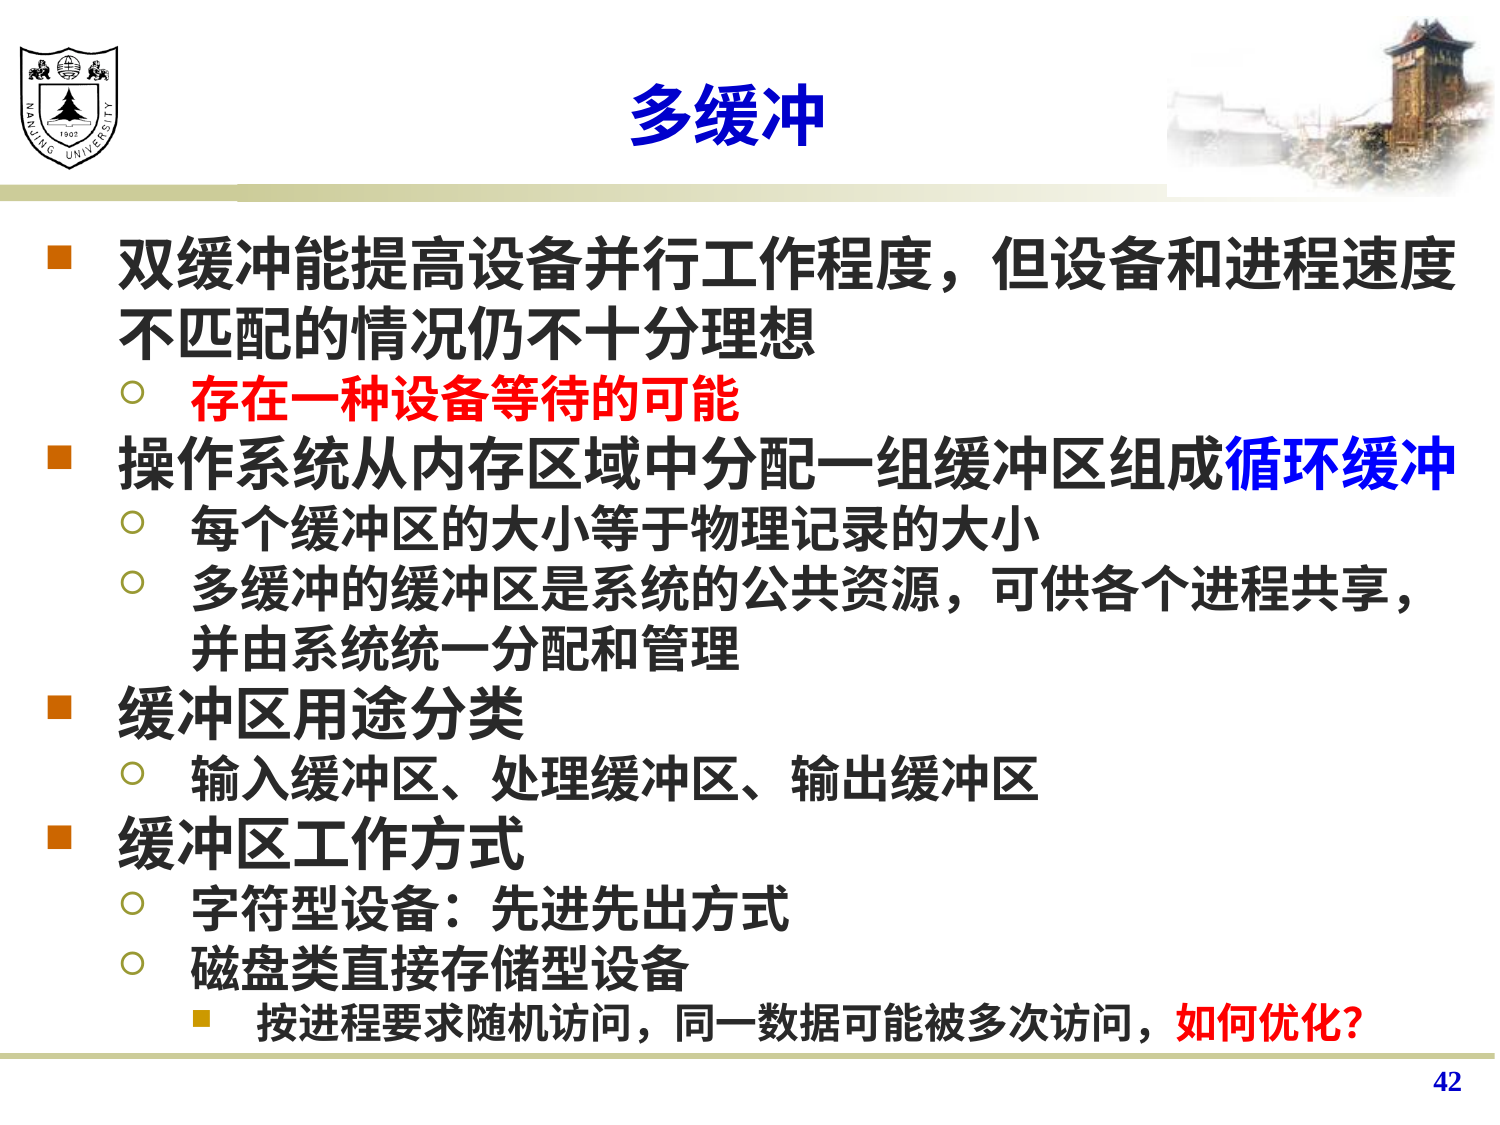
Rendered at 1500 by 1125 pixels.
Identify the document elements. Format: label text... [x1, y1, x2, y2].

picture [14, 42, 124, 173]
slide_number 42 [1399, 1054, 1496, 1125]
picture [0, 1053, 1495, 1059]
list 双缓冲能提高设备并行工作程度，但设备和进程速度不匹配的情况仍不十分理想 存在一种设备等待的可能 操作系统从内存区域中分配一组缓冲区组成循环缓冲 每个缓冲区的大小等于物理记录的大小 多缓冲的缓冲区是系统的公共资源，可供各个进程共享，并由系统统一分配和管理 缓冲区用途分类 输入缓冲区、处理缓冲区、输出缓冲区 缓冲区工作方式 字符型设备：先进先出方式 磁盘类直接存储型设备 按进程要求随机访问，同一数据可能被多次访问，如何优化？ [29, 219, 1483, 1035]
title 多缓冲 [123, 66, 1331, 161]
picture [1167, 16, 1495, 197]
